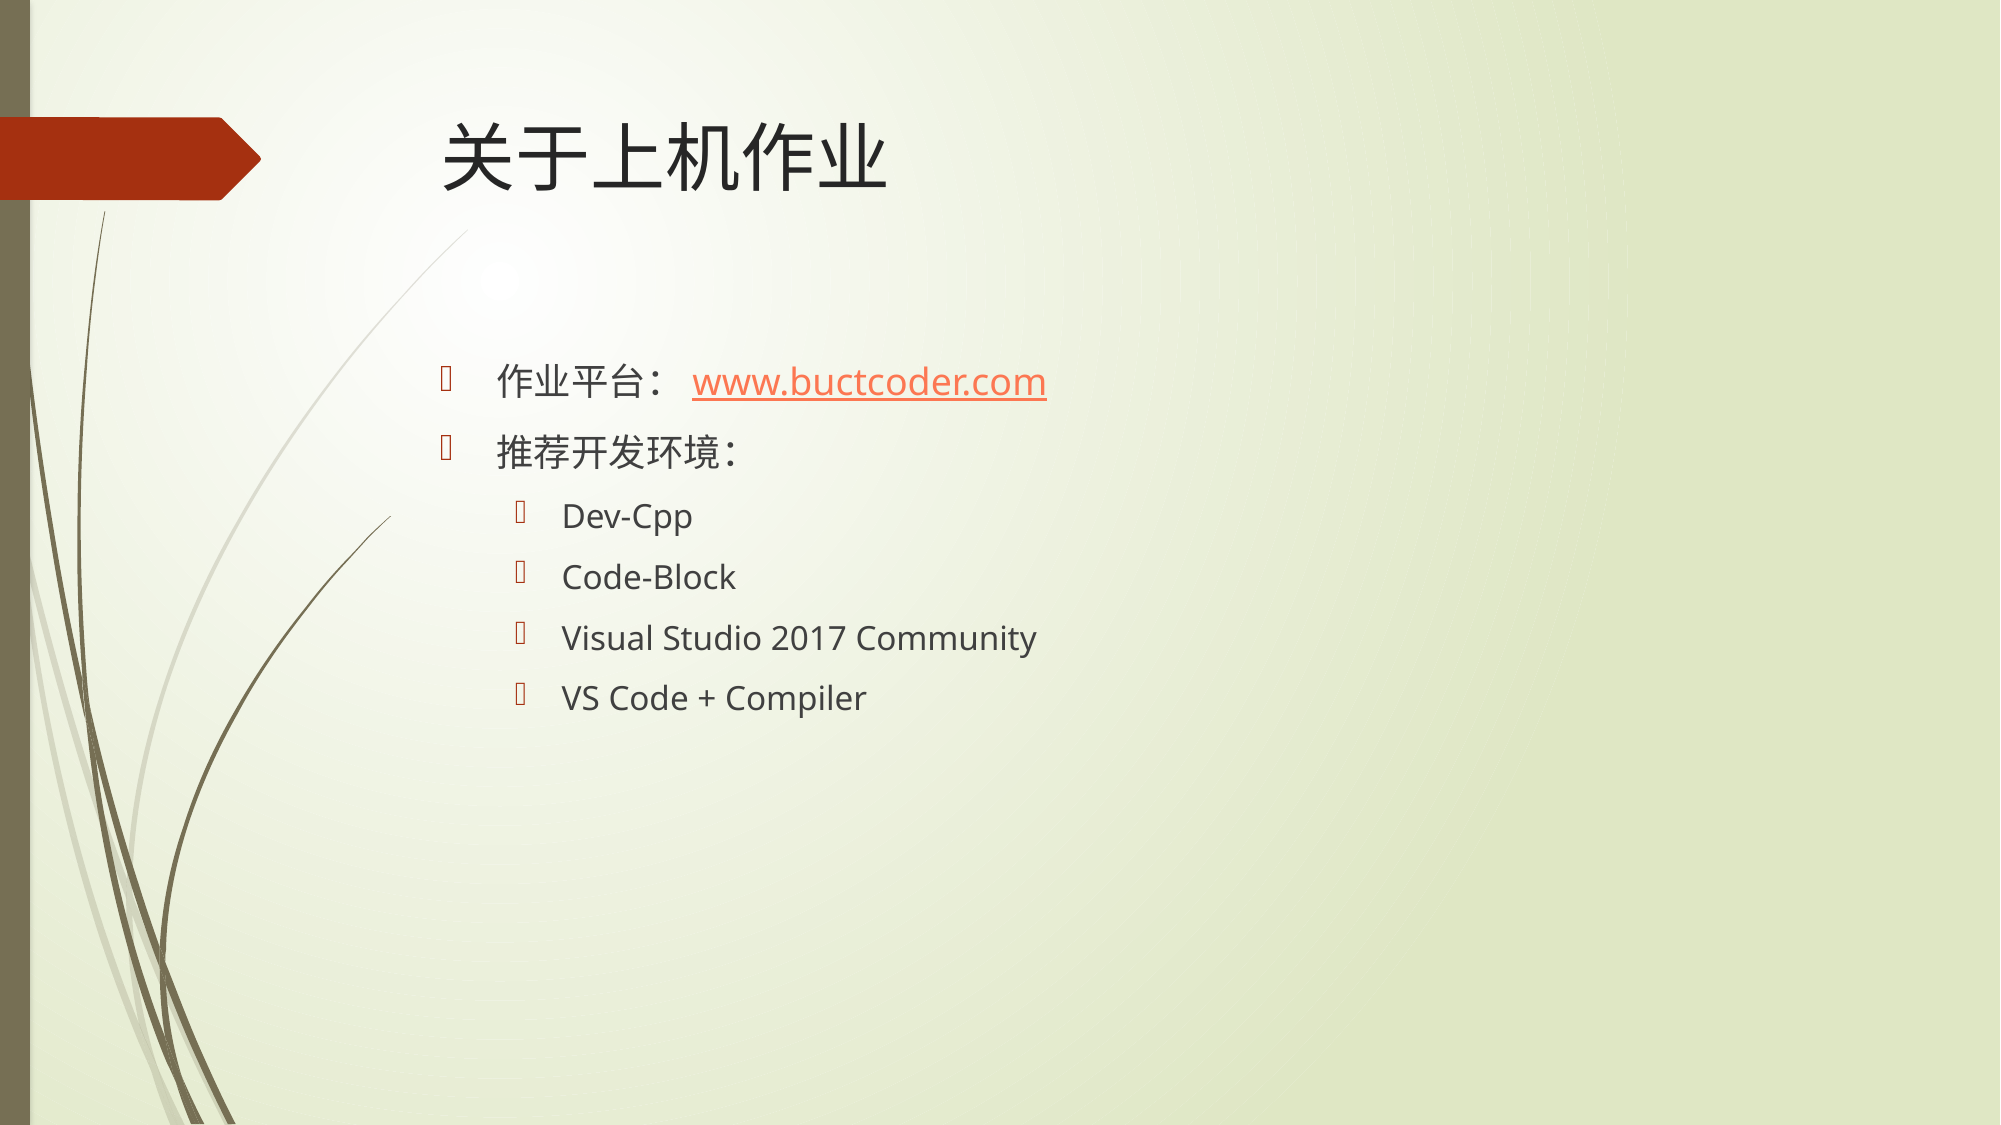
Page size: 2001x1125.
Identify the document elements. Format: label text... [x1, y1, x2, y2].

list 作业平台：www.buctcoder.com 推荐开发环境： Dev-Cpp Code-Block Visual Studio 2017 Community VS Code + Compiler [424, 350, 1888, 970]
title 关于上机作业 [425, 102, 1888, 313]
